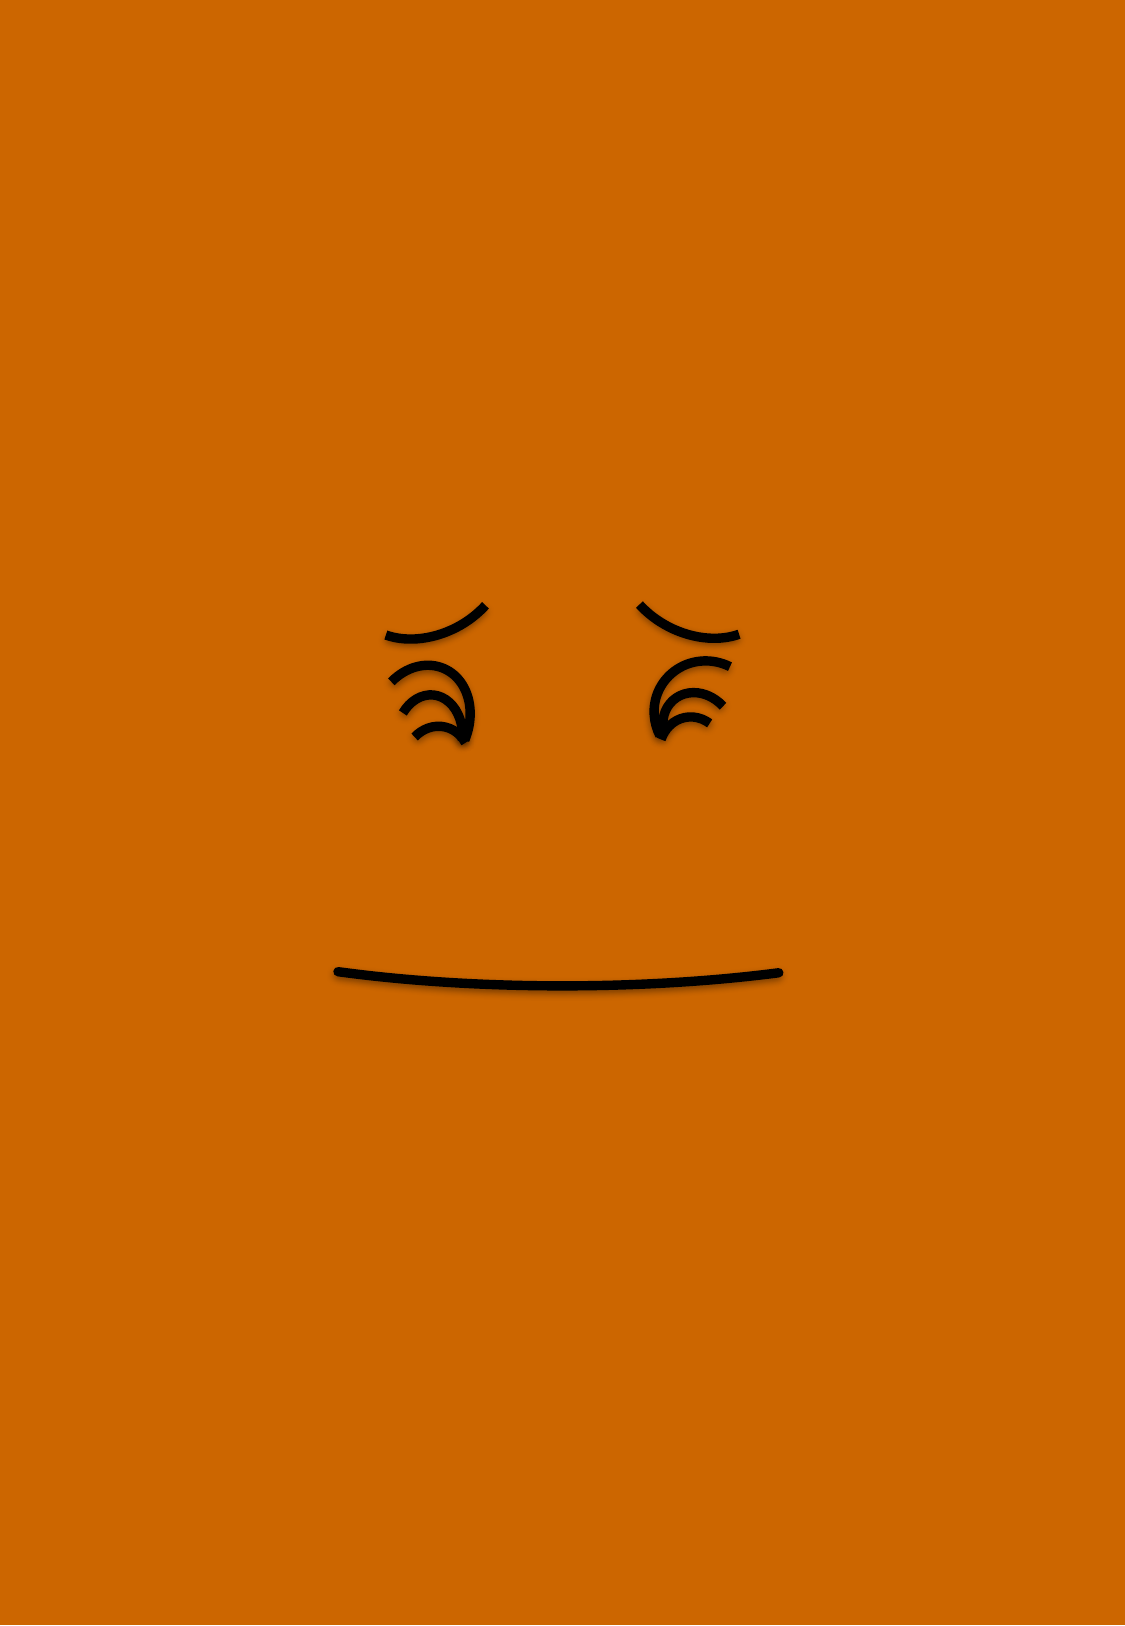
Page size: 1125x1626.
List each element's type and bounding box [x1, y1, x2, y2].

text_box [335, 885, 781, 988]
text_box [346, 511, 778, 635]
text_box [373, 660, 760, 802]
